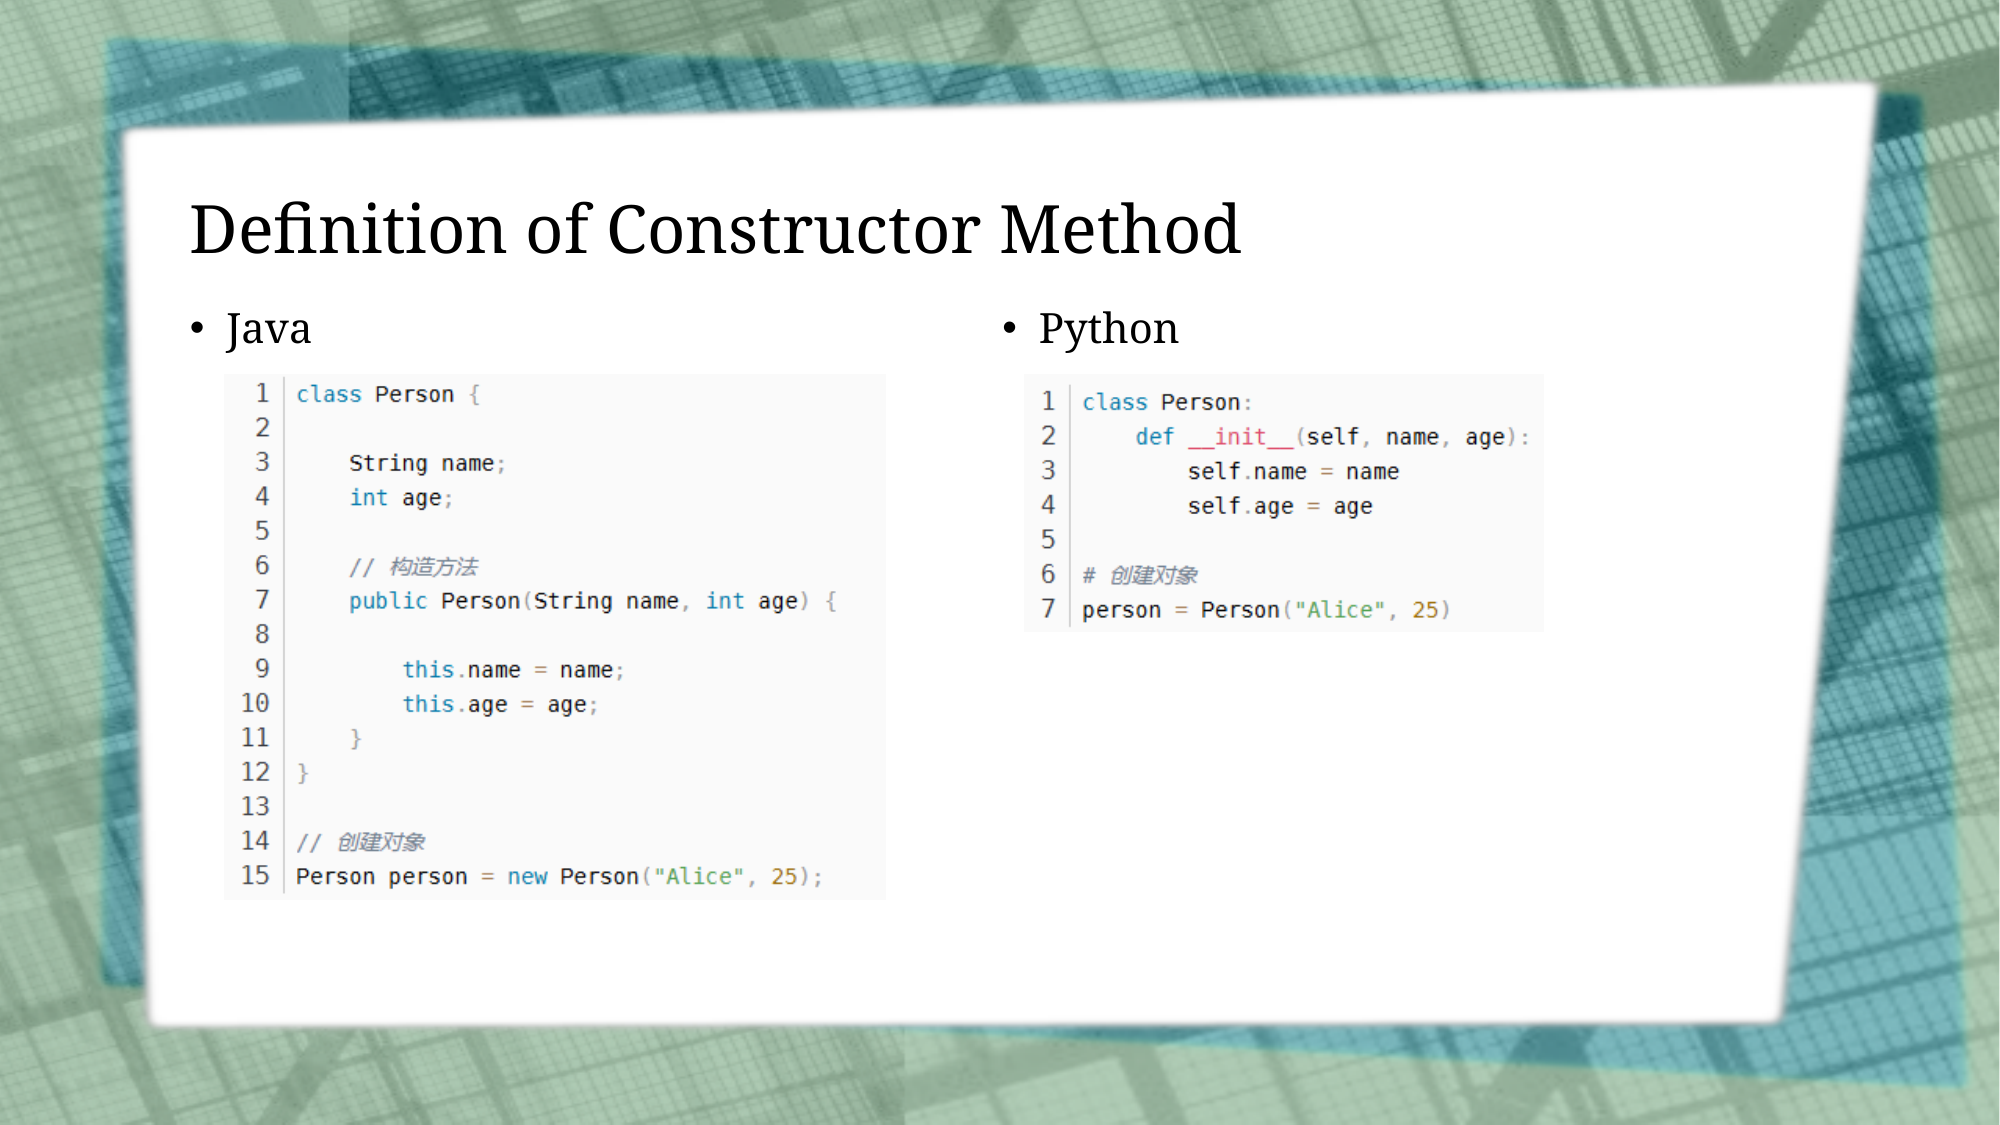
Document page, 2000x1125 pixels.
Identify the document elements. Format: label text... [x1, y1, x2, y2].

list Java [174, 299, 937, 988]
title Definition of Constructor Method [174, 87, 1750, 275]
picture [0, 0, 2000, 1125]
list Python [987, 299, 1750, 988]
